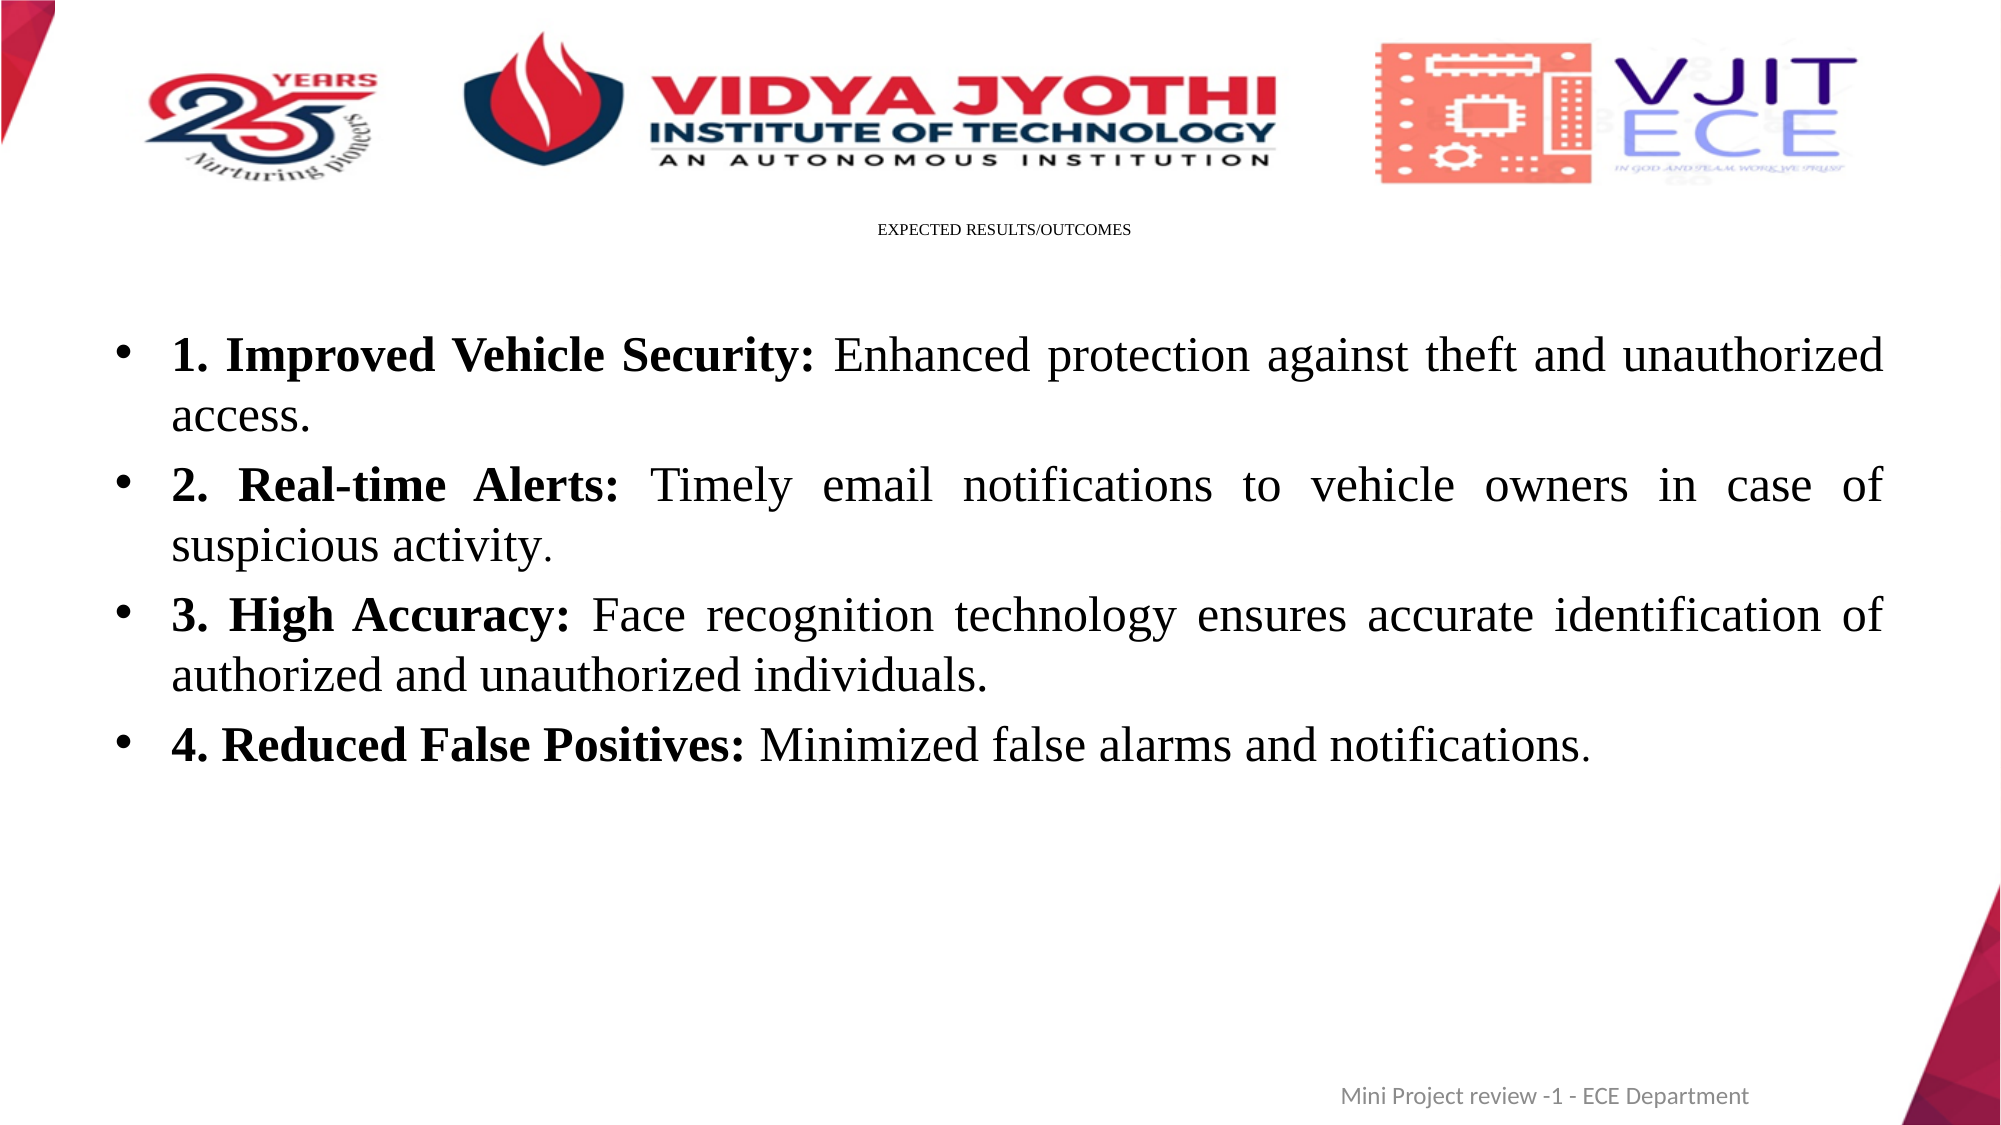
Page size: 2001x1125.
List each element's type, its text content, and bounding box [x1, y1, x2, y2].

title EXPECTED RESULTS/OUTCOMES [104, 190, 1905, 269]
footer Mini Project review -1 - ECE Department [1228, 1065, 1863, 1125]
picture [0, 0, 2001, 1125]
list 1. Improved Vehicle Security: Enhanced protection against theft and unauthorized access. 2. Real-time Alerts: Timely email notifications to vehicle owners in case of suspicious activity. 3. High Accuracy: Face recognition technology ensures accurate identification of authorized and unauthorized individuals. 4. Reduced False Positives: Minimized false alarms and notifications. [99, 313, 1900, 1064]
slide_number [1342, 1063, 1809, 1124]
